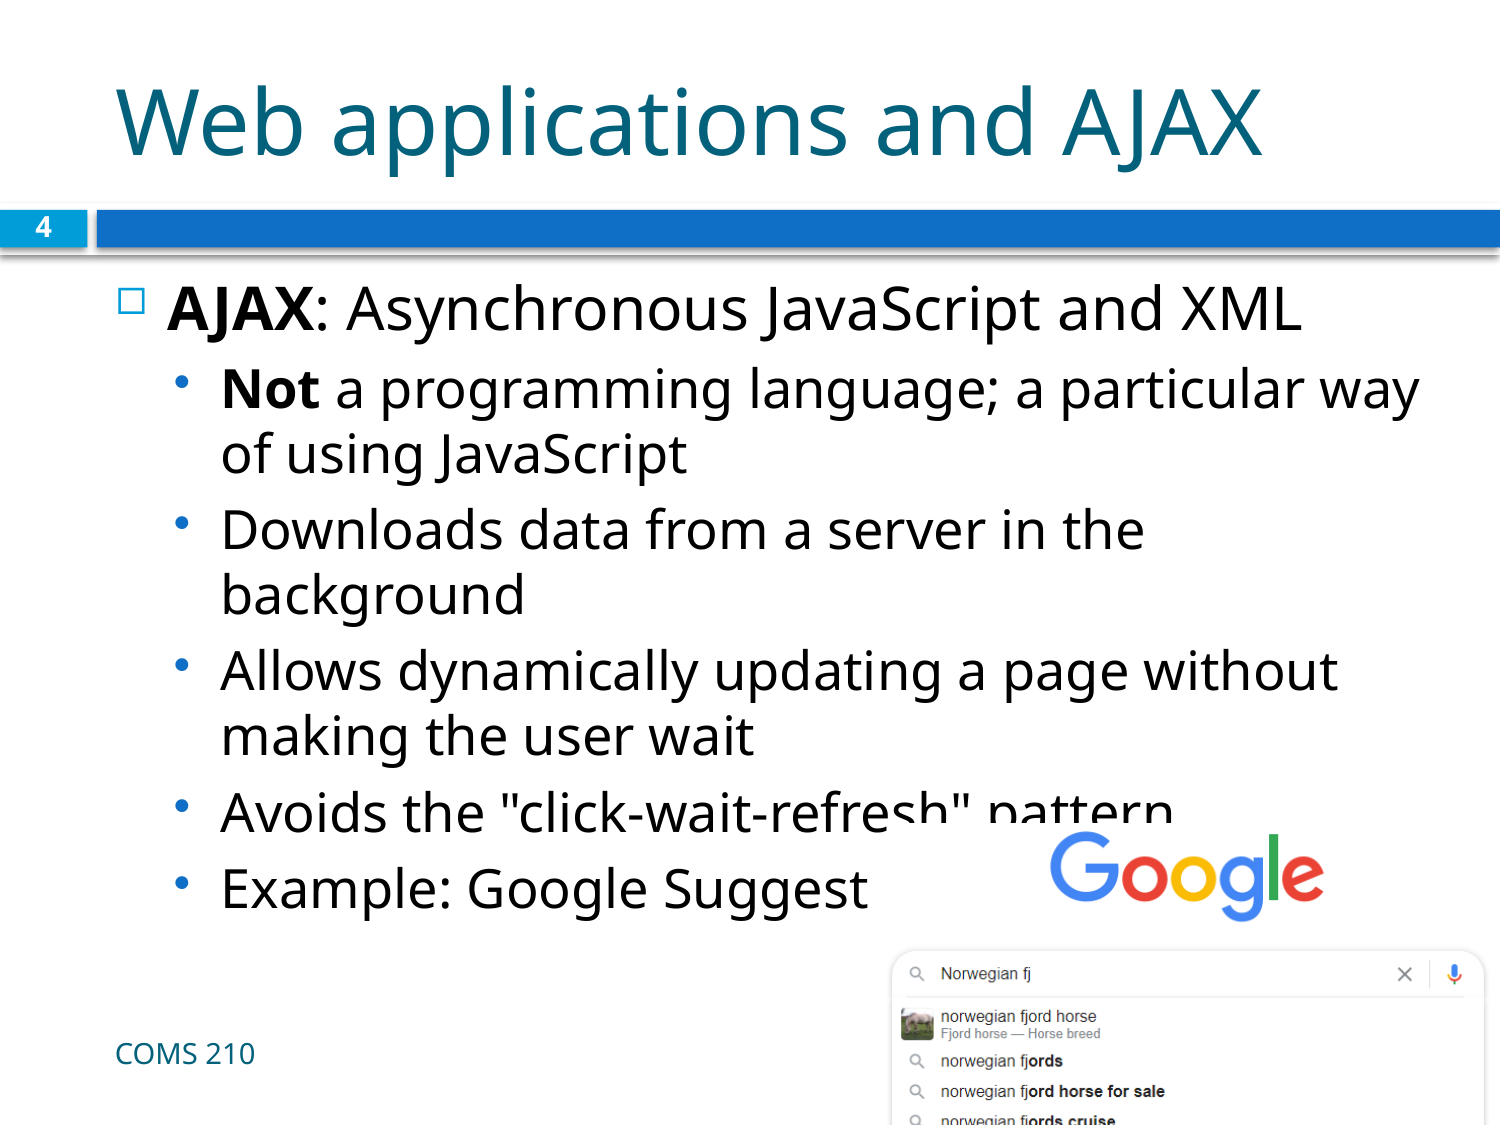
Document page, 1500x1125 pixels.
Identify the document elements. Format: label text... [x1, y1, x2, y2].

list AJAX: Asynchronous JavaScript and XML Not a programming language; a particular way of using JavaScript Downloads data from a server in the background Allows dynamically updating a page without making the user wait Avoids the "click-wait-refresh" pattern Example: Google Suggest [100, 262, 1439, 1001]
picture [887, 823, 1491, 1125]
slide_number 4 [0, 208, 88, 249]
title Web applications and AJAX [100, 37, 1439, 201]
footer COMS 210 [99, 1025, 881, 1085]
